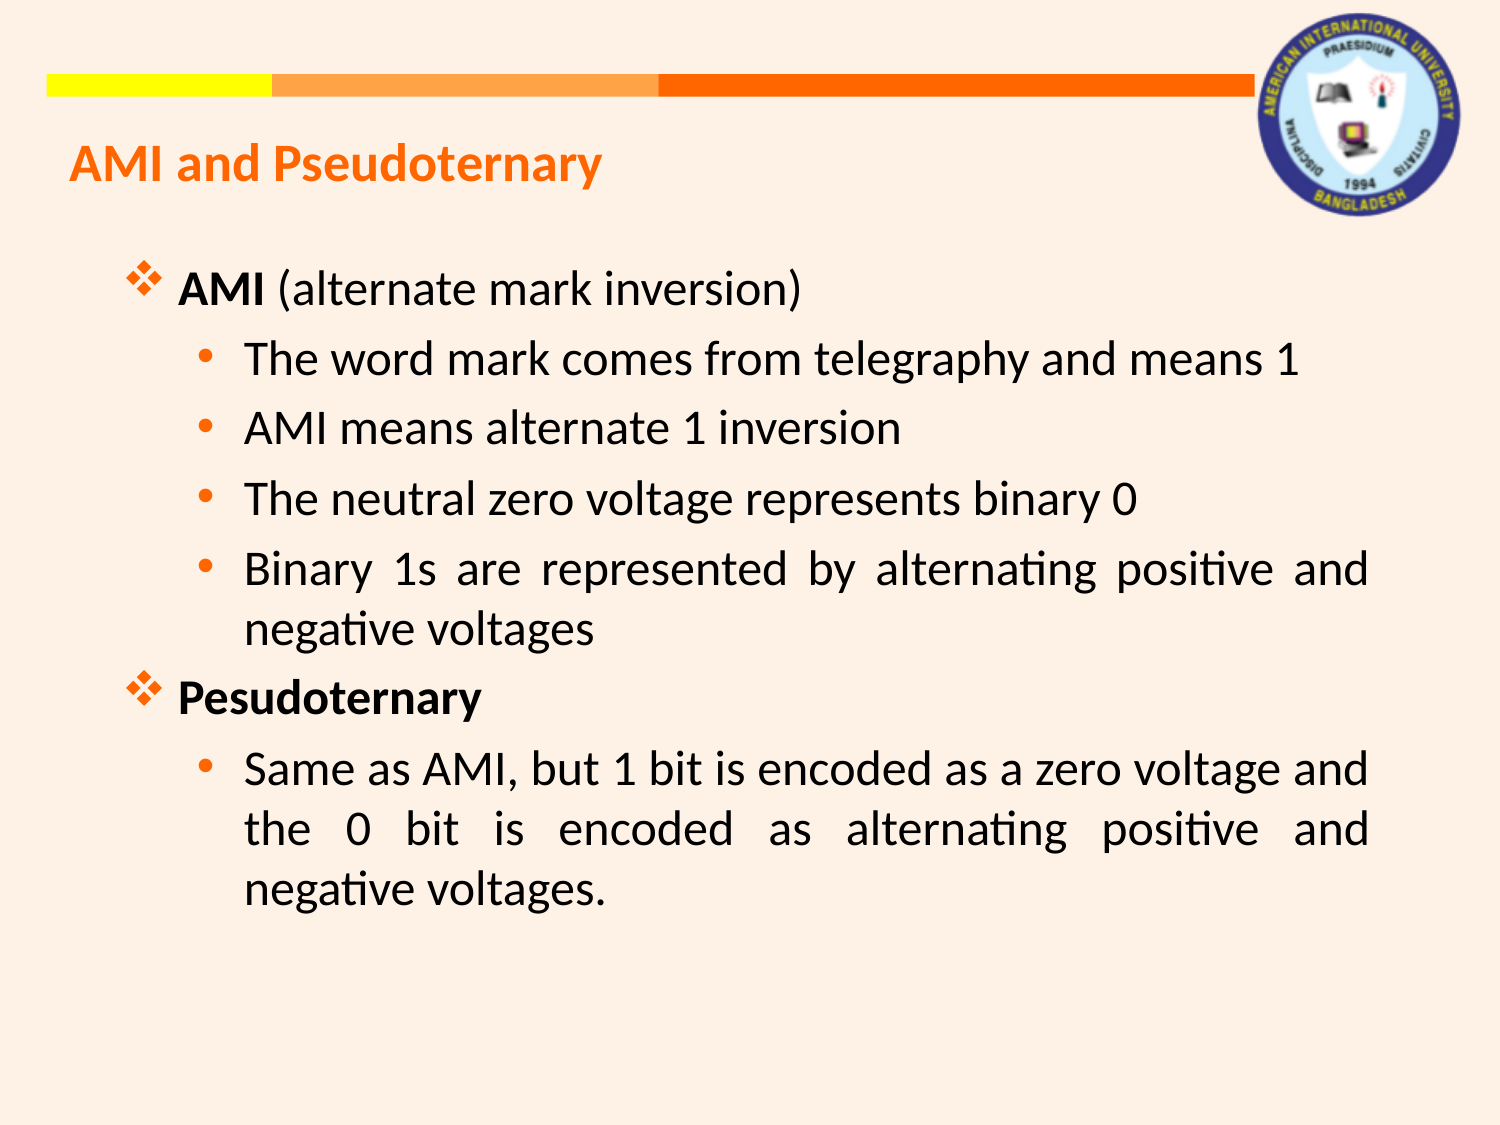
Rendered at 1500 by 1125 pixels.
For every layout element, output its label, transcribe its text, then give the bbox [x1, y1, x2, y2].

text_box AMI and Pseudoternary [55, 119, 1129, 201]
text_box AMI (alternate mark inversion) The word mark comes from telegraphy and means 1 AMI means alternate 1 inversion The neutral zero voltage represents binary 0 Binary 1s are represented by alternating positive and negative voltages Pesudoternary Same as AMI, but 1 bit is encoded as a zero voltage and the 0 bit is encoded as alternating positive and negative voltages. [106, 247, 1386, 1111]
picture [1254, 9, 1465, 221]
